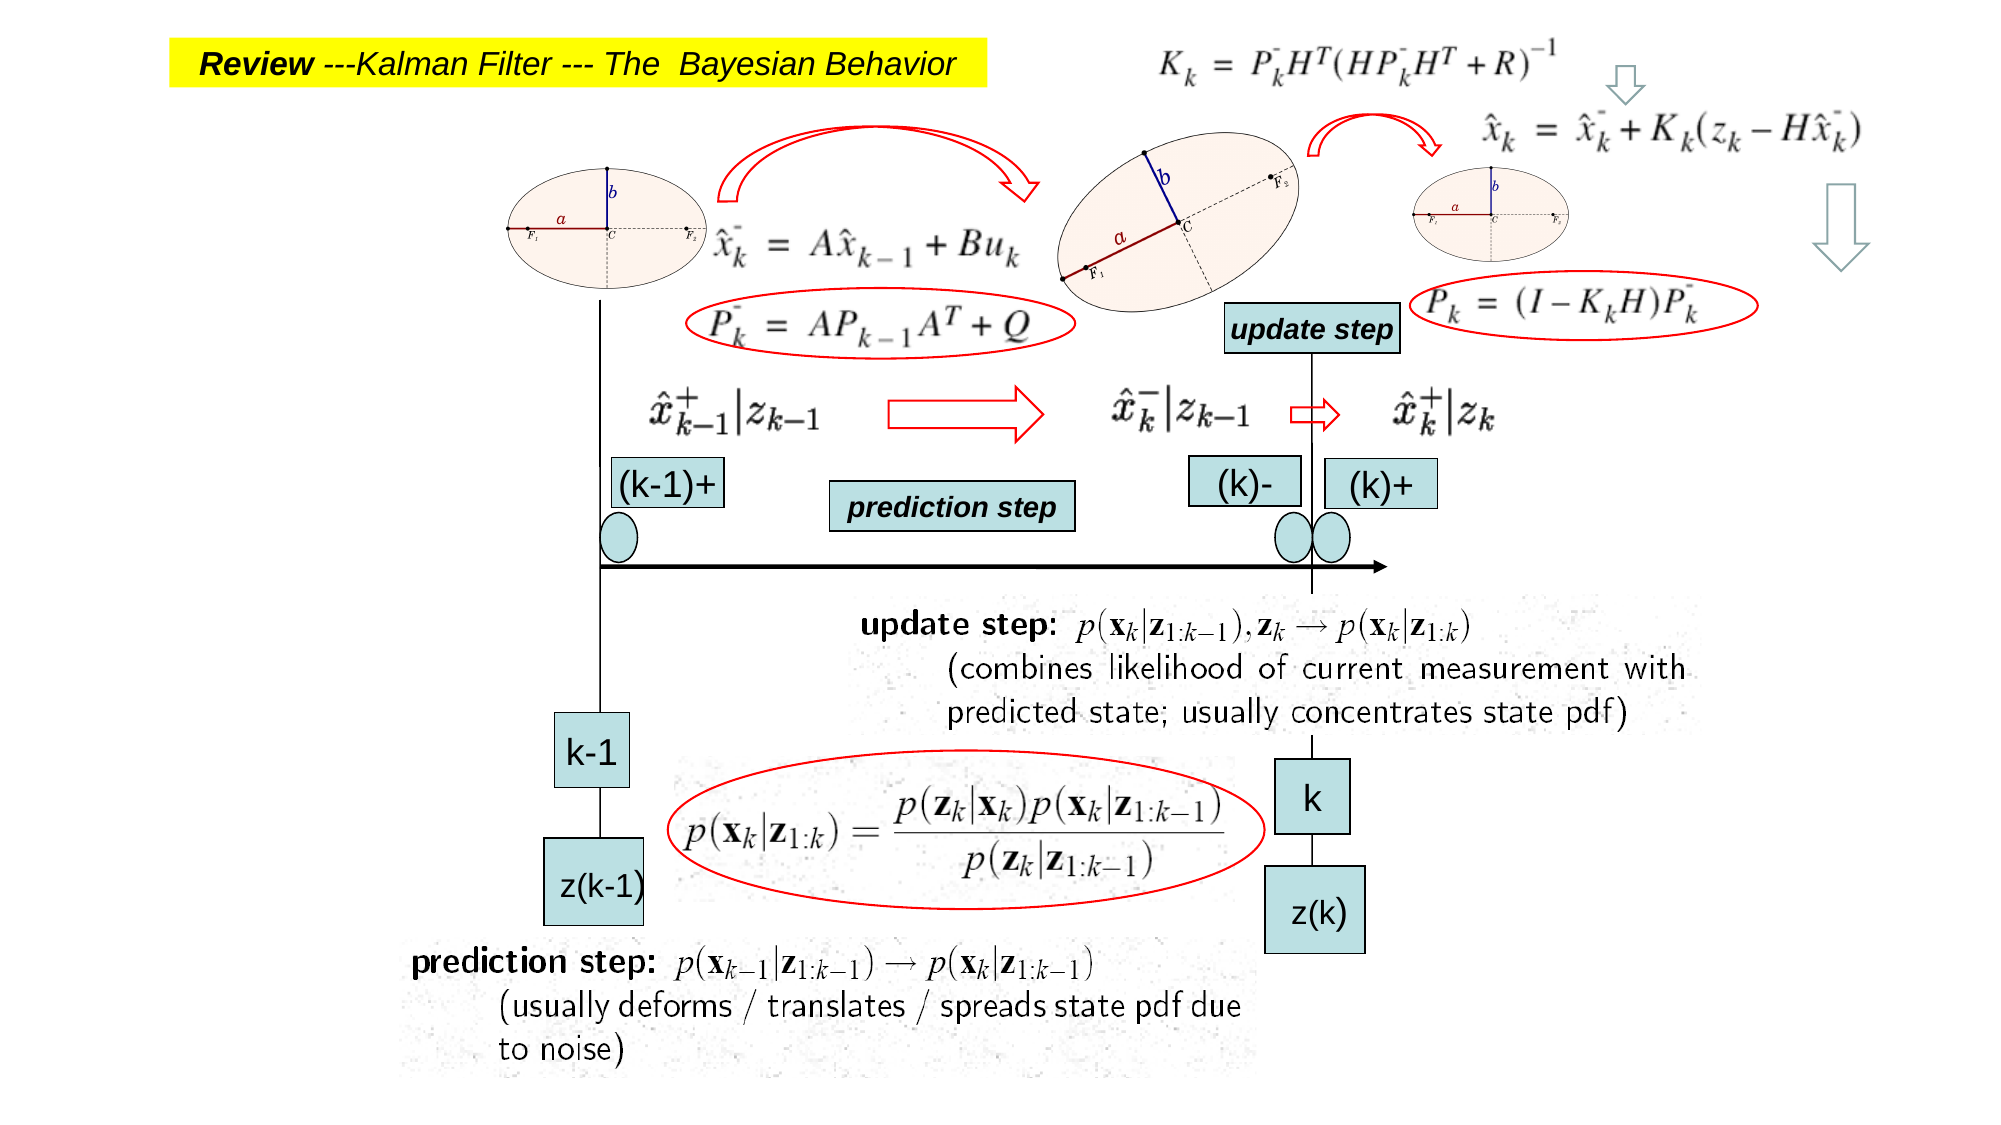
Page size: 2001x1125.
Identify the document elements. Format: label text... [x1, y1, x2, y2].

text_box [600, 512, 638, 563]
picture [502, 36, 1567, 356]
text_box z(k-1) [543, 838, 644, 926]
text_box [1275, 512, 1312, 563]
text_box [717, 125, 1041, 203]
text_box [1290, 397, 1341, 433]
picture [399, 937, 1257, 1078]
picture [637, 374, 830, 449]
text_box [775, 354, 986, 360]
text_box [685, 309, 699, 337]
text_box k [1274, 758, 1350, 834]
text_box (k)+ [1325, 458, 1438, 509]
text_box prediction step [829, 481, 1076, 532]
text_box [1486, 270, 1682, 276]
text_box [1604, 65, 1647, 104]
text_box (k)- [1188, 456, 1302, 507]
picture [1422, 276, 1710, 335]
text_box [1312, 560, 1388, 573]
text_box [834, 902, 1098, 911]
text_box [887, 384, 1045, 445]
text_box [1710, 280, 1759, 331]
picture [1409, 164, 1573, 265]
title Review ---Kalman Filter --- The Bayesian Behavior [169, 37, 988, 88]
picture [674, 756, 1235, 902]
picture [848, 594, 1702, 735]
text_box [1408, 291, 1422, 320]
text_box [847, 749, 1086, 756]
text_box (k-1)+ [611, 457, 724, 508]
picture [1470, 104, 1869, 162]
text_box [780, 286, 981, 292]
text_box [1235, 794, 1266, 866]
text_box k-1 [554, 712, 630, 788]
text_box [1811, 183, 1872, 273]
text_box [1484, 335, 1683, 342]
text_box [666, 812, 674, 848]
text_box update step [1224, 303, 1400, 354]
text_box [1312, 512, 1351, 563]
text_box [1044, 305, 1077, 344]
text_box z(k) [1265, 865, 1366, 954]
picture [1101, 374, 1257, 444]
picture [1390, 382, 1504, 446]
text_box [1311, 113, 1443, 158]
